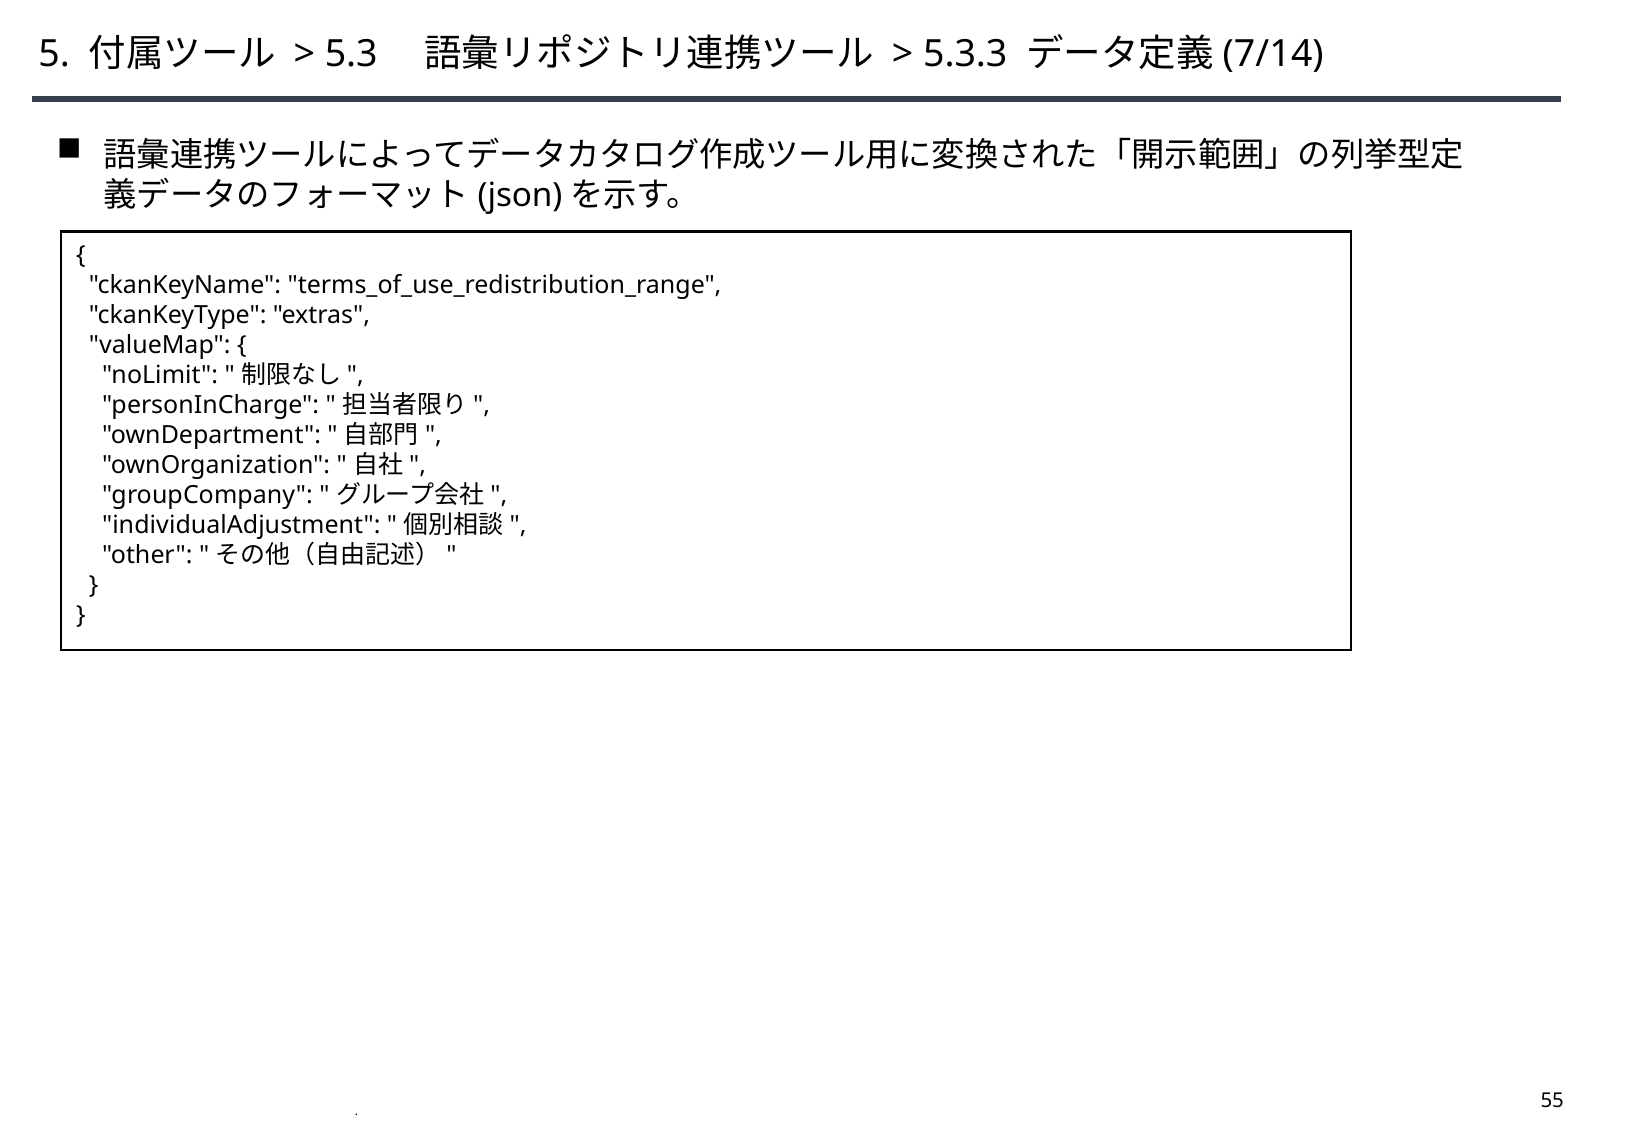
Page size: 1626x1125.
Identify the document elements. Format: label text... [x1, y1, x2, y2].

title 5. 付属ツール > 5.3 語彙リポジトリ連携ツール > 5.3.3 データ定義(7/14) [38, 19, 1526, 91]
text_box { "ckanKeyName": "terms_of_use_redistribution_range", "ckanKeyType": "extras", "valueMap": { "noLimit": "制限なし", "personInCharge": "担当者限り", "ownDepartment": "自部門", "ownOrganization": "自社", "groupCompany": "グループ会社", "individualAdjustment": "個別相談", "other": "その他（自由記述）" } } [60, 230, 1352, 651]
text_box 語彙連携ツールによってデータカタログ作成ツール用に変換された「開示範囲」の列挙型定義データのフォーマット(json)を示す。 [42, 125, 1505, 260]
